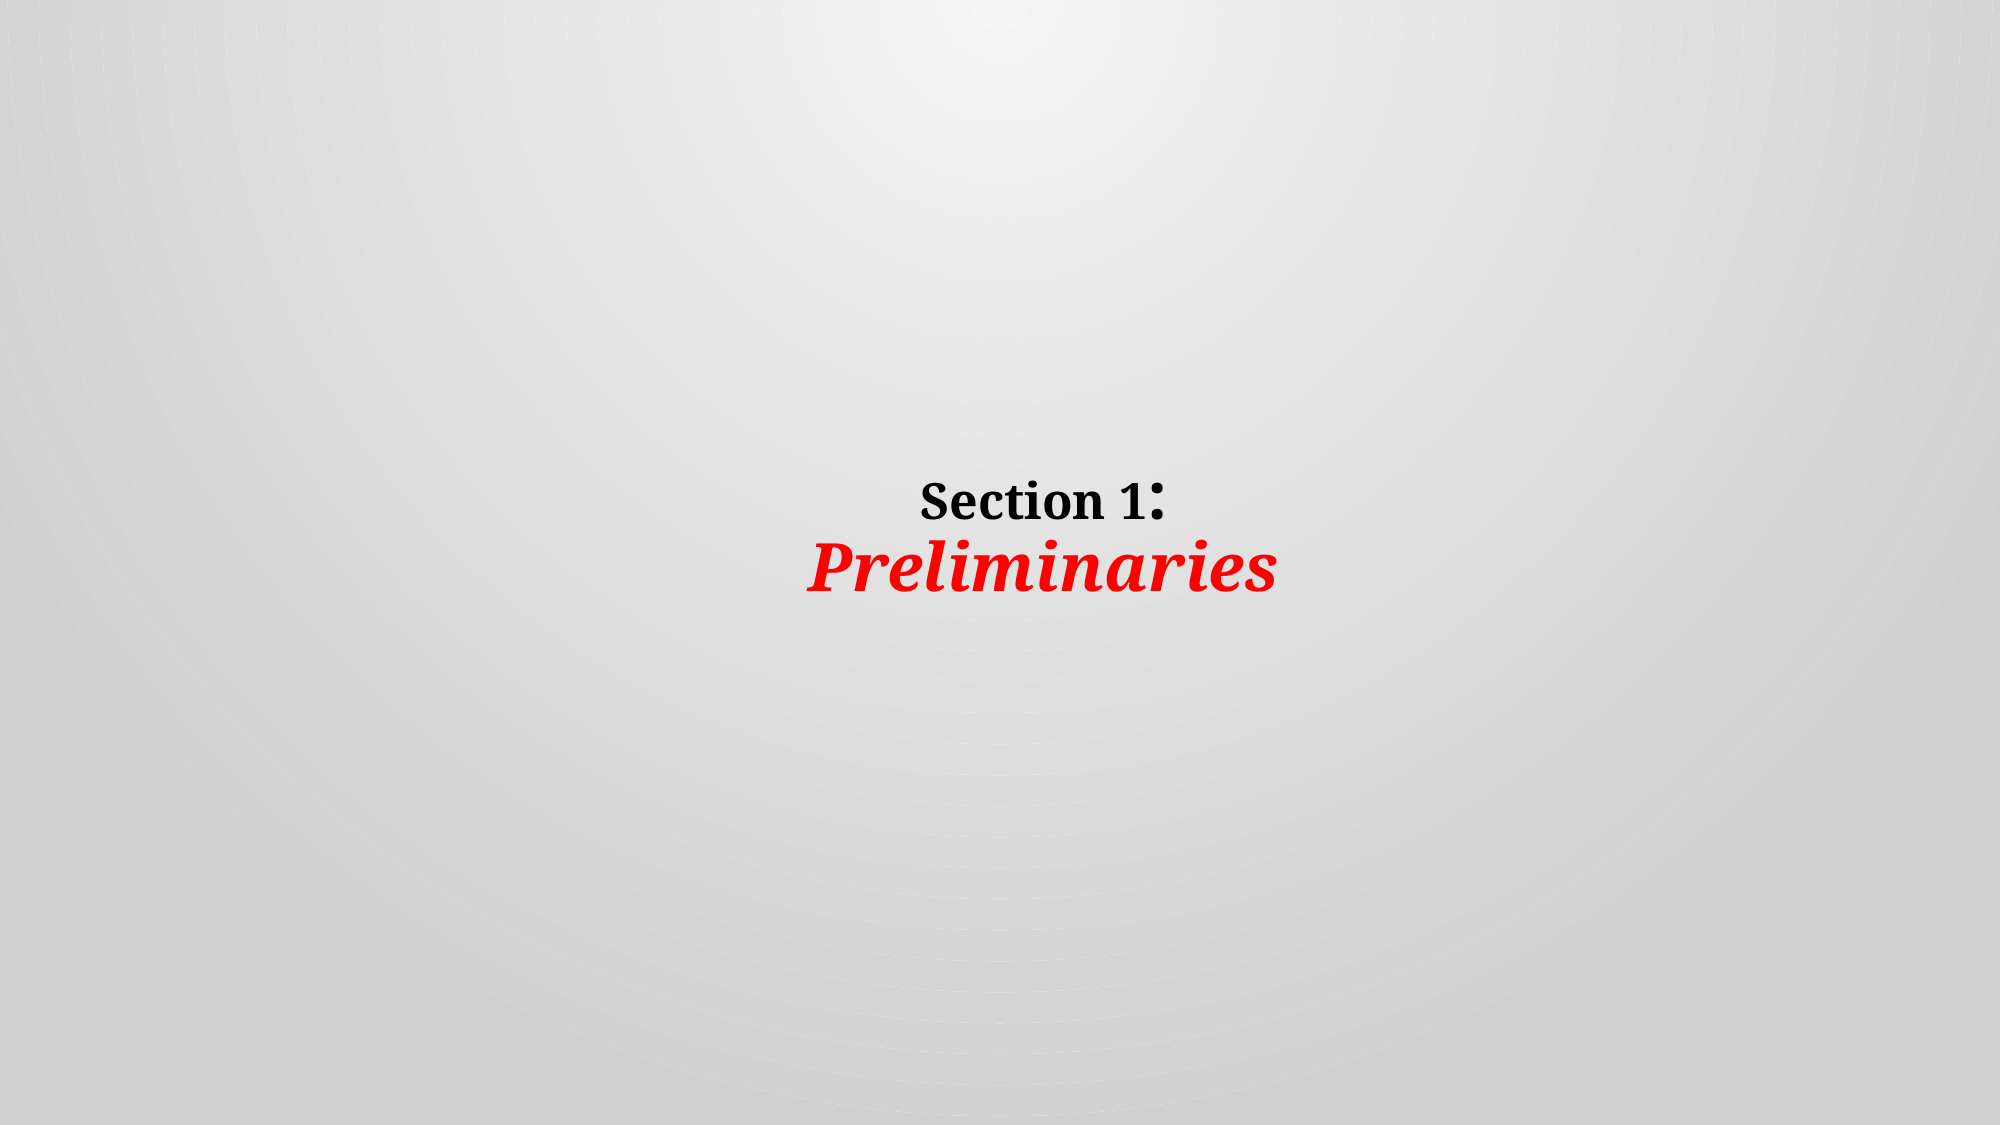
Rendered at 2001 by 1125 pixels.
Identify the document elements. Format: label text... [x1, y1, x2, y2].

title Section 1: Preliminaries [263, 441, 1825, 614]
